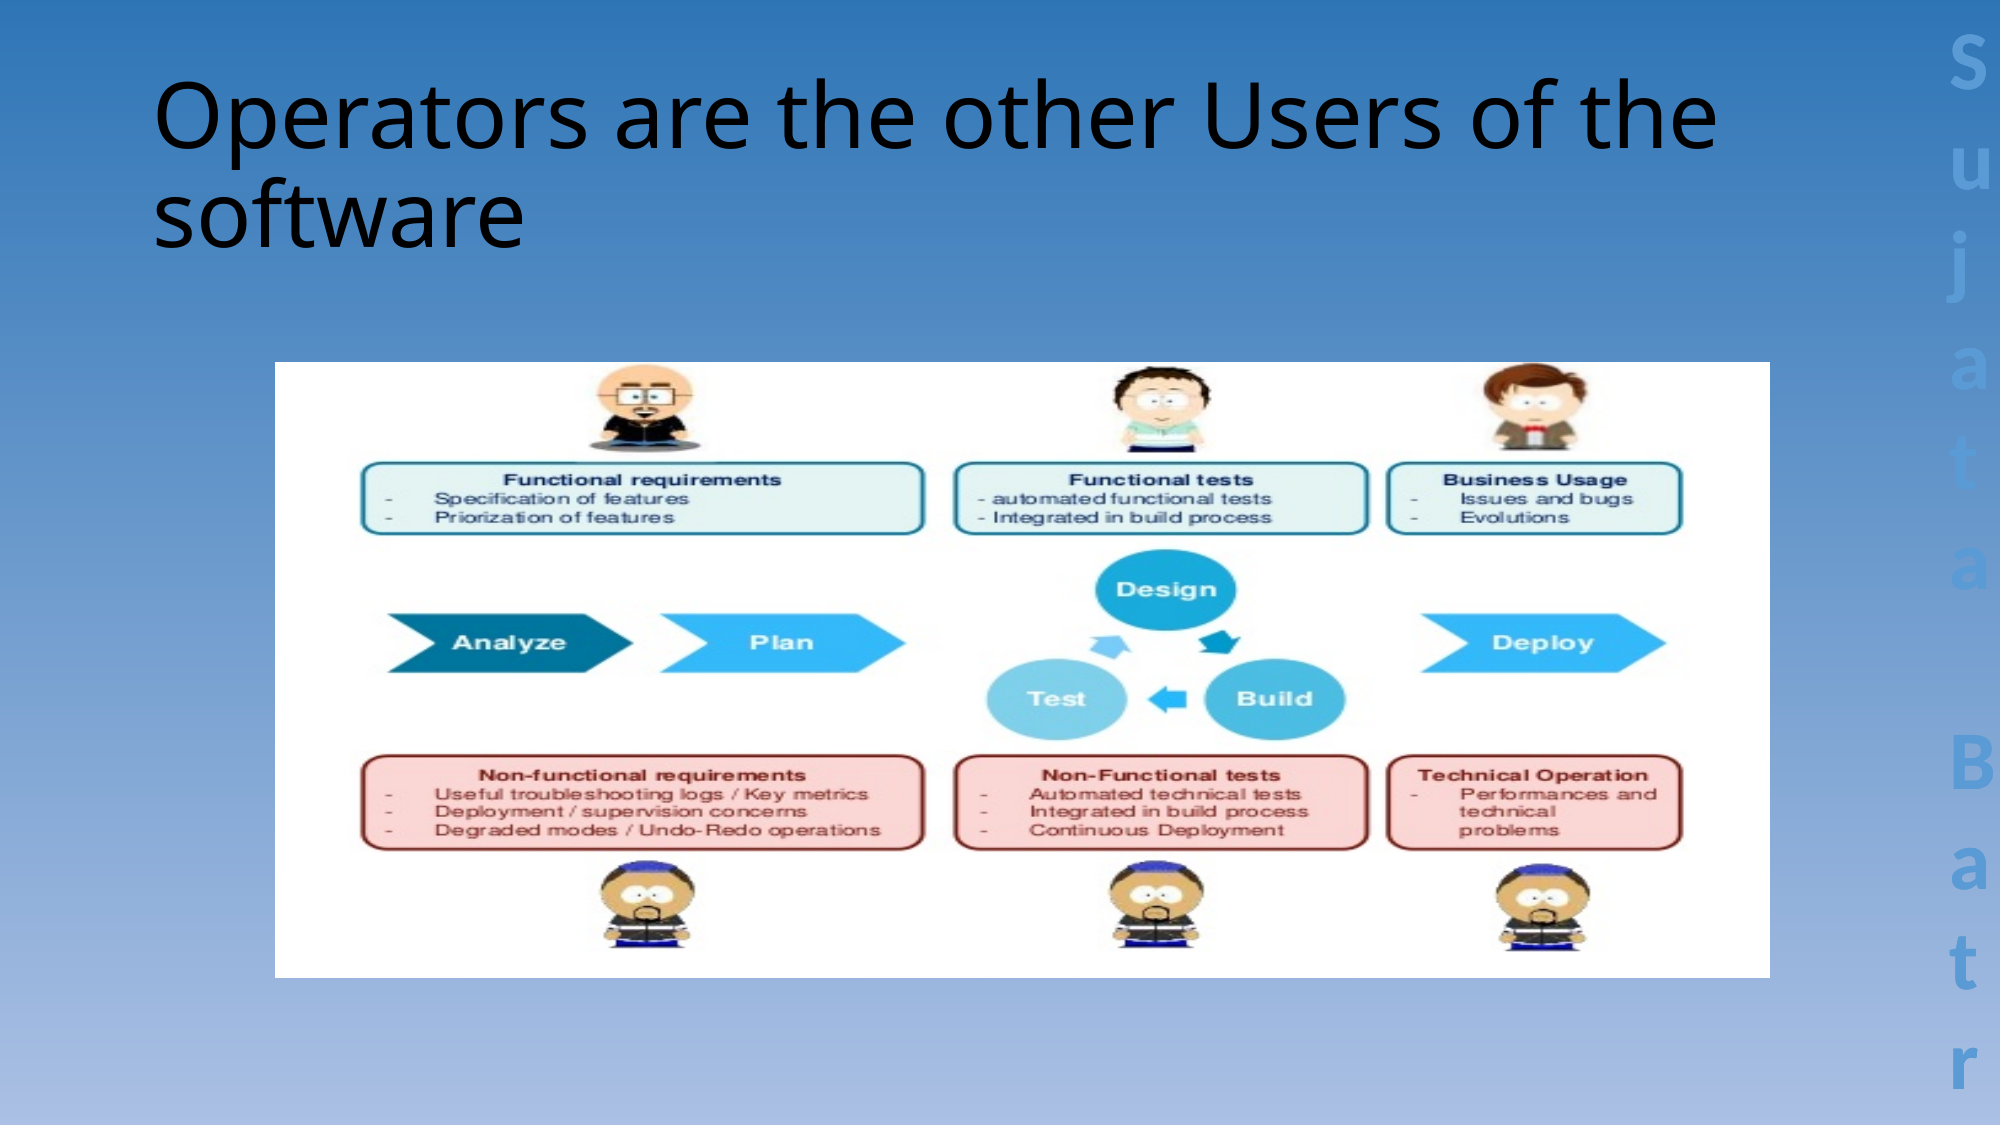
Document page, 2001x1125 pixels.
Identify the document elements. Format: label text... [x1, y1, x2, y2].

picture [275, 362, 1770, 978]
title Operators are the other Users of the software [137, 59, 1863, 278]
